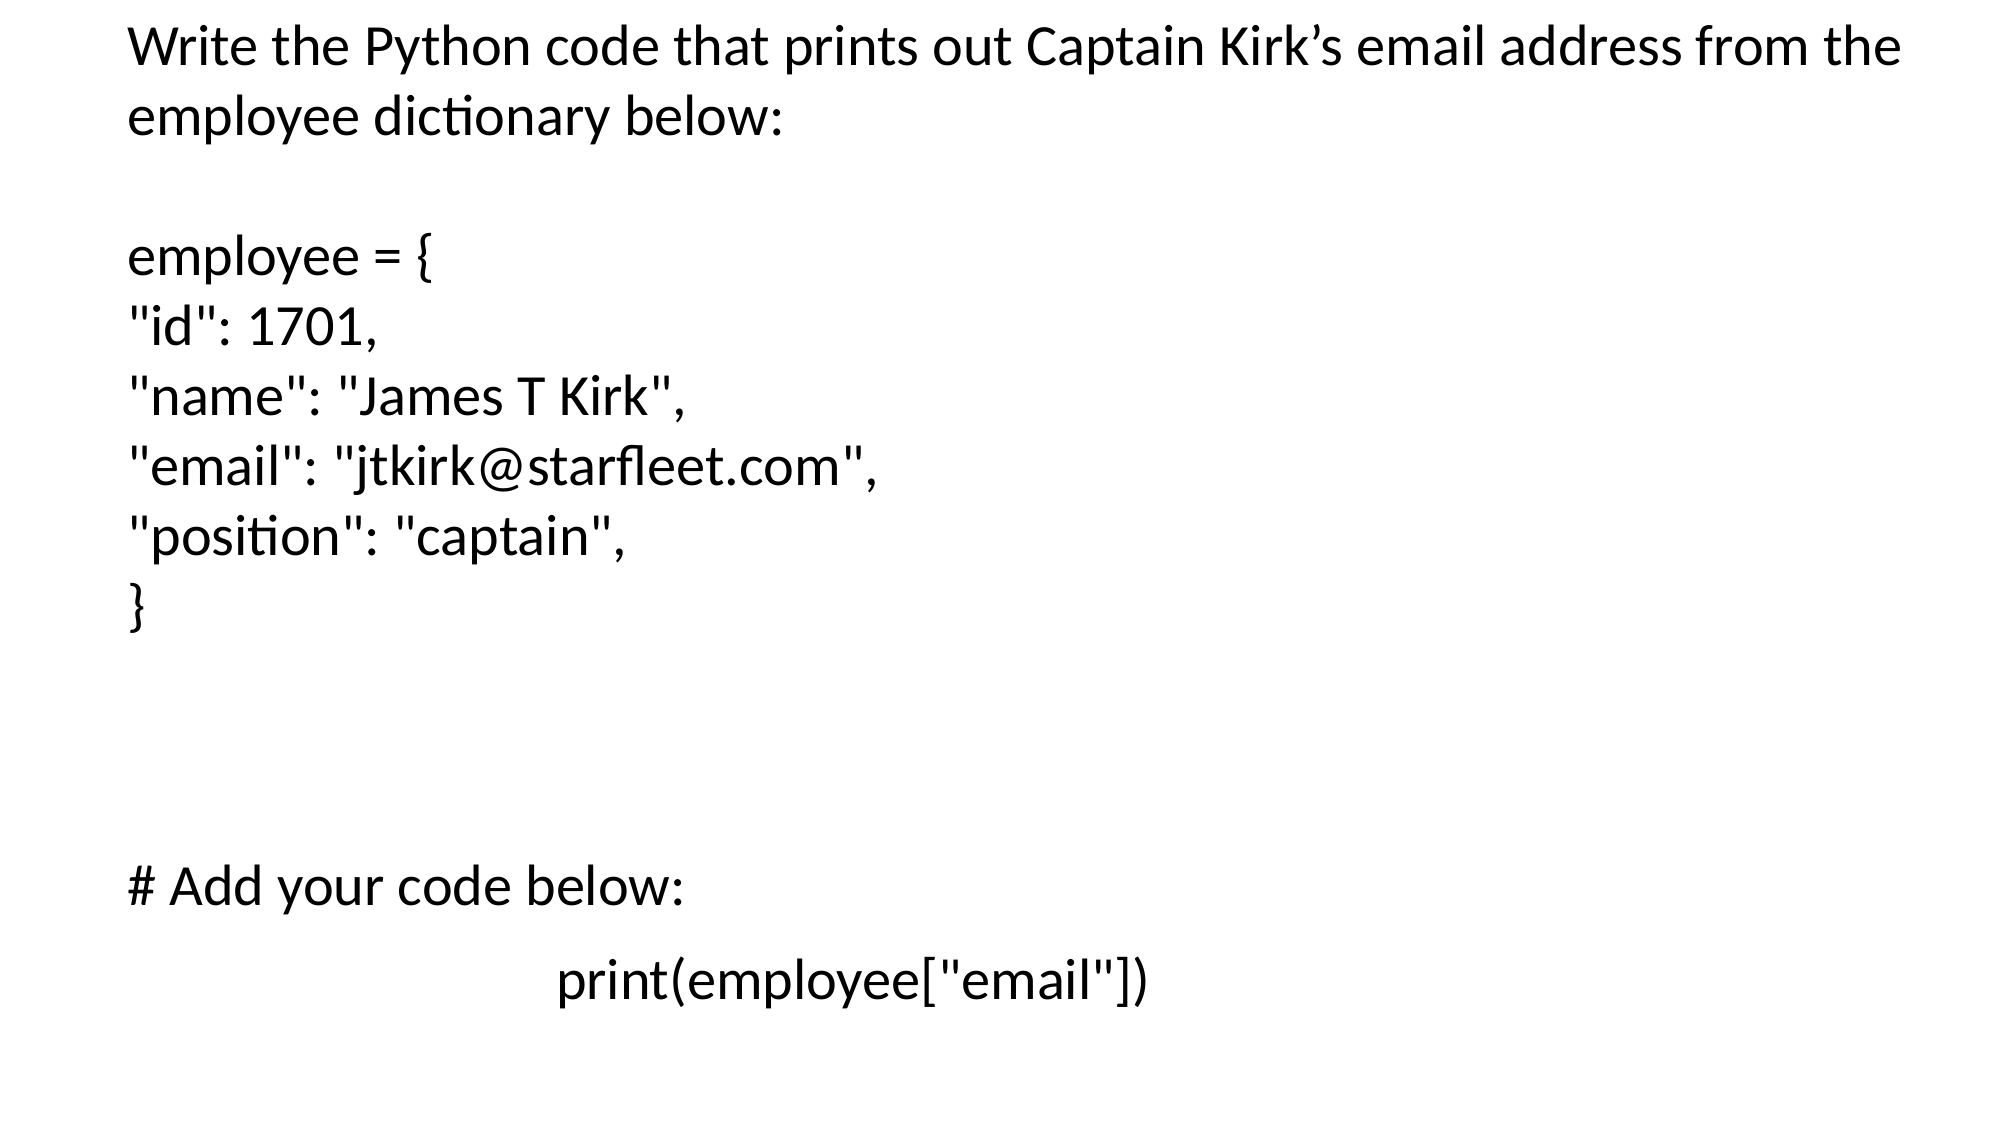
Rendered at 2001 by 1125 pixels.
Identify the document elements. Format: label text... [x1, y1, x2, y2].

text_box print(employee["email"]) [541, 934, 1166, 1019]
text_box Write the Python code that prints out Captain Kirk’s email address from the employee dictionary below: employee = { "id": 1701, "name": "James T Kirk", "email": "jtkirk@starfleet.com", "position": "captain", } ​ # Add your code below: [112, 0, 2000, 925]
